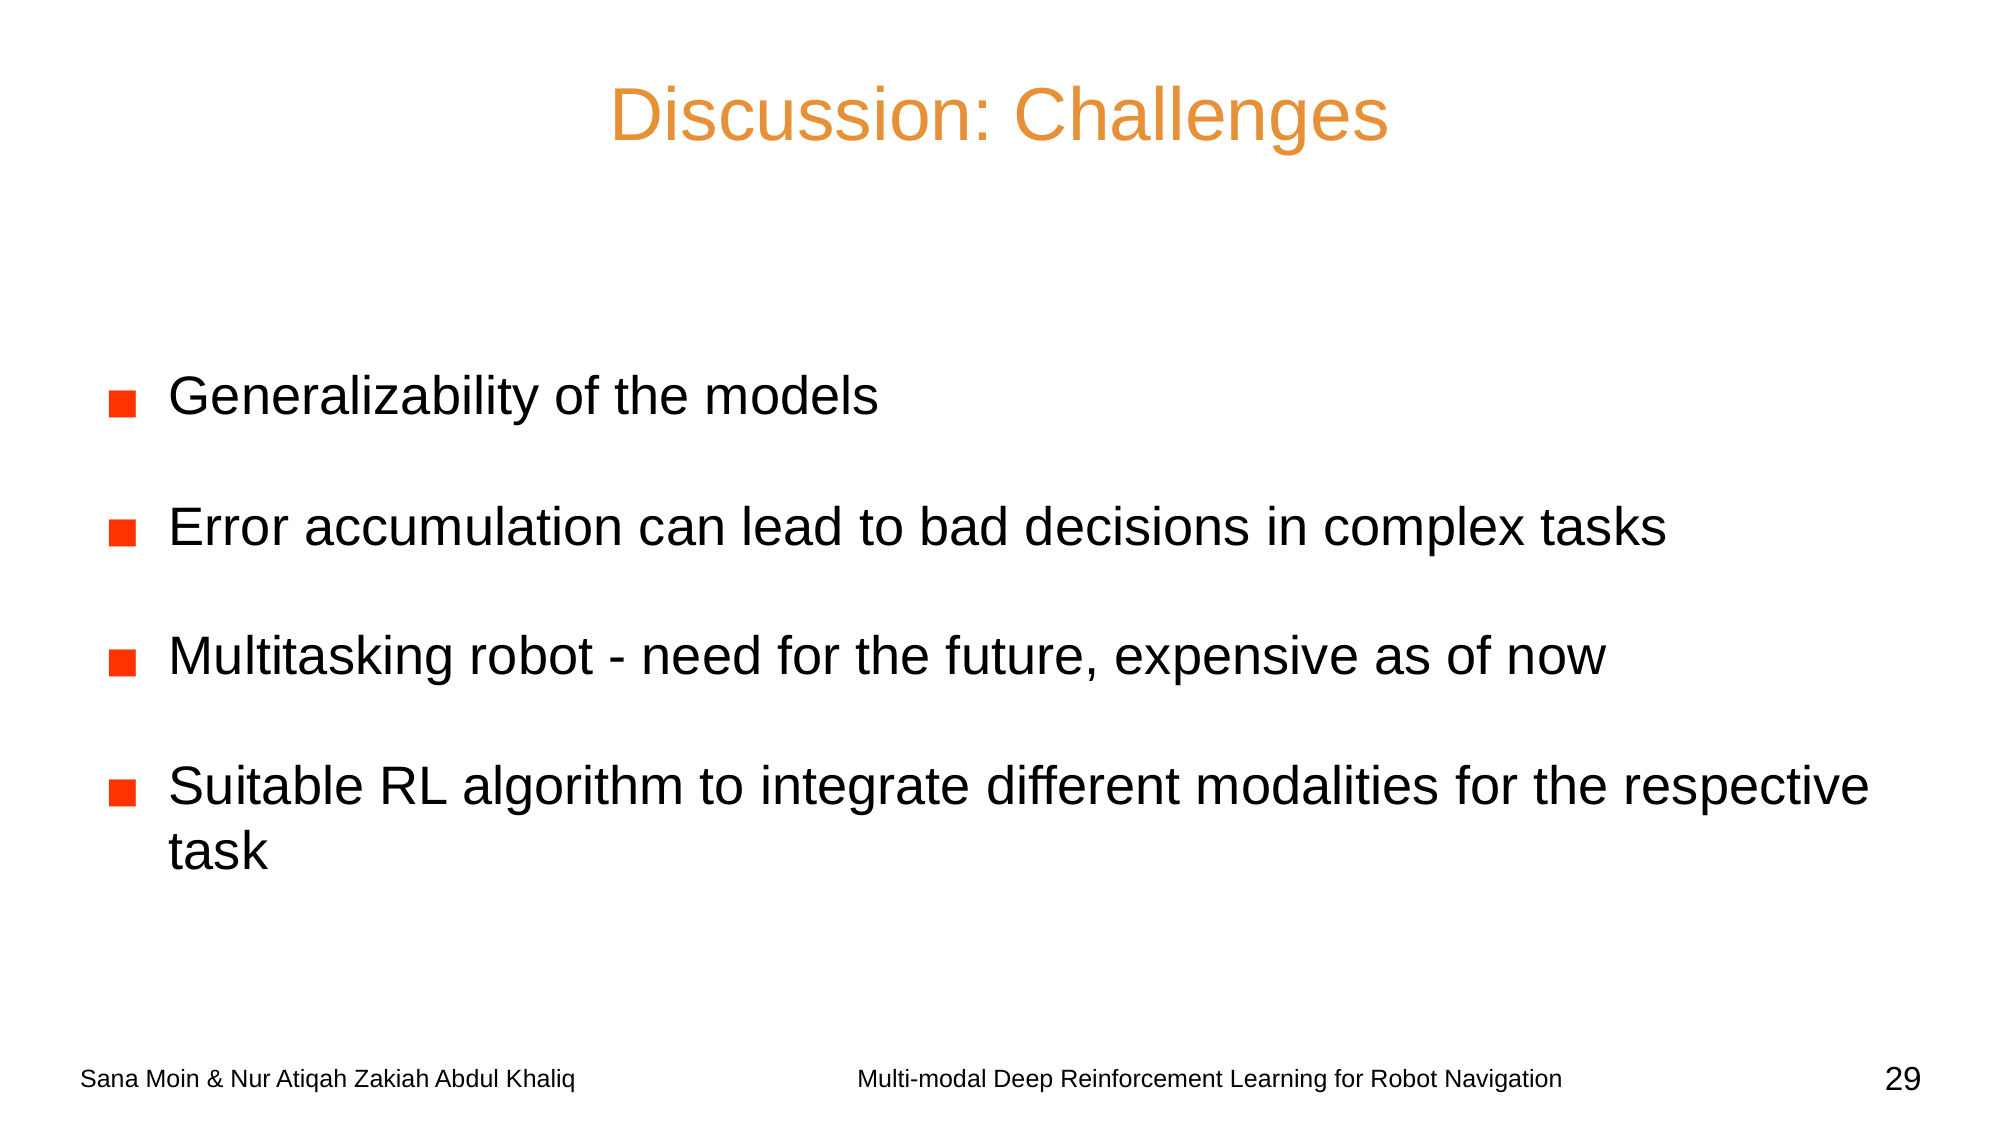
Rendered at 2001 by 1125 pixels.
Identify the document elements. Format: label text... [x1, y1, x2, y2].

slide_number Sana Moin & Nur Atiqah Zakiah Abdul Khaliq [63, 1038, 594, 1116]
list Generalizability of the models Error accumulation can lead to bad decisions in complex tasks Multitasking robot - need for the future, expensive as of now Suitable RL algorithm to integrate different modalities for the respective task [78, 271, 1922, 1075]
footer Multi-modal Deep Reinforcement Learning for Robot Navigation [624, 1038, 1797, 1116]
title Discussion: Challenges [78, 24, 1922, 163]
slide_number ‹#› [1828, 1038, 1937, 1116]
